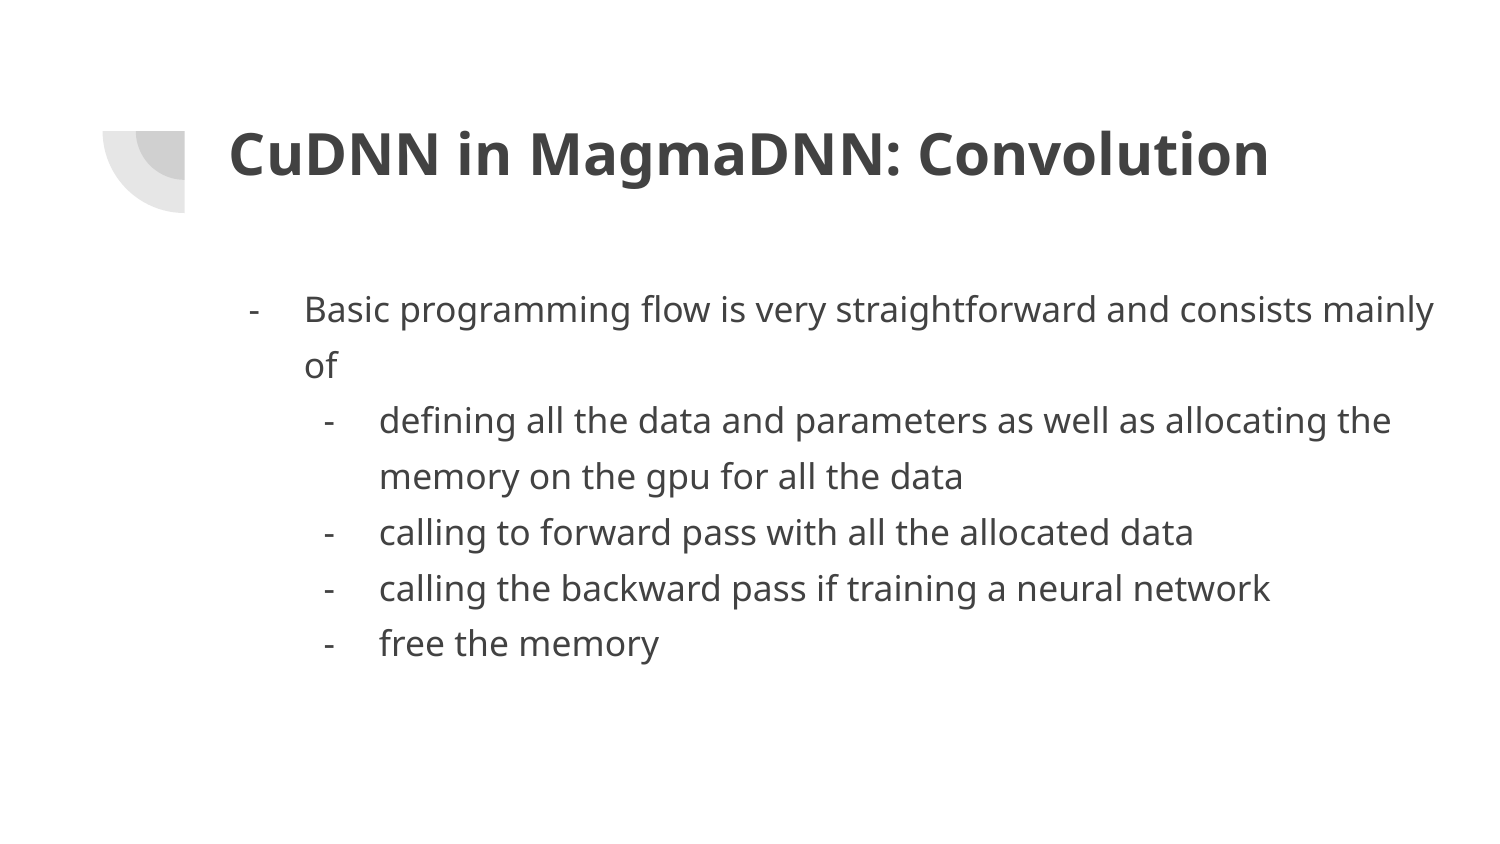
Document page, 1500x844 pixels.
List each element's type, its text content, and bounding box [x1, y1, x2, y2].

list Basic programming flow is very straightforward and consists mainly of defining all the data and parameters as well as allocating the memory on the gpu for all the data calling to forward pass with all the allocated data calling the backward pass if training a neural network free the memory [213, 262, 1464, 744]
title CuDNN in MagmaDNN: Convolution [213, 98, 1368, 262]
